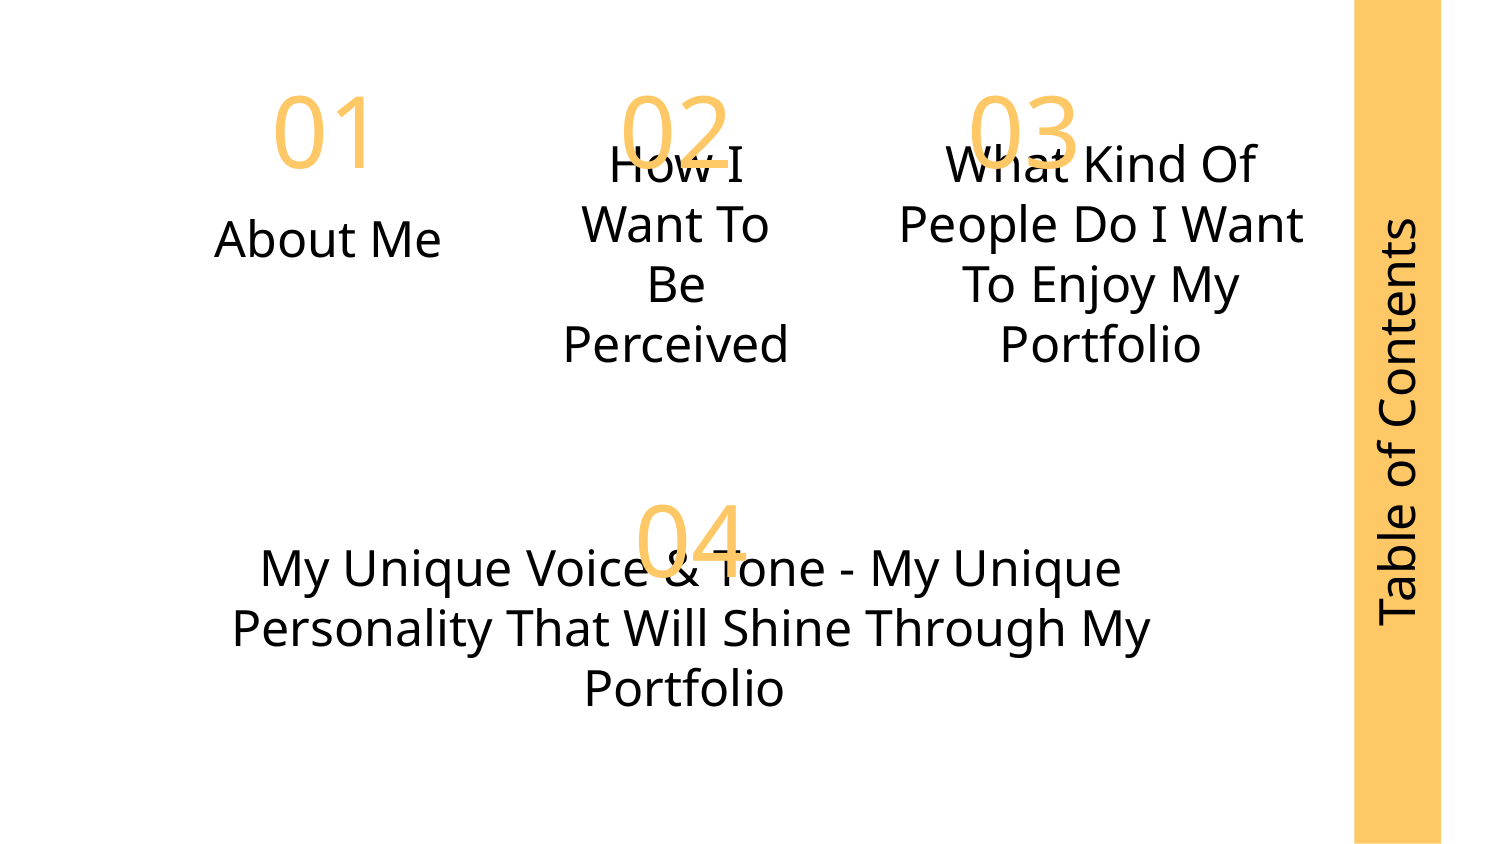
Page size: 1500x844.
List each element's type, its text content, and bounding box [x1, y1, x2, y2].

title 02 [559, 65, 794, 204]
title Table of Contents [1350, 0, 1445, 844]
title How I Want To Be Perceived [533, 198, 820, 388]
title 04 [574, 473, 809, 613]
title 03 [907, 65, 1142, 204]
title About Me [185, 198, 472, 283]
title My Unique Voice & Tone - My Unique Personality That Will Shine Through My Portfolio [211, 564, 1172, 732]
title What Kind Of People Do I Want To Enjoy My Portfolio [881, 198, 1322, 388]
title 01 [211, 65, 446, 204]
